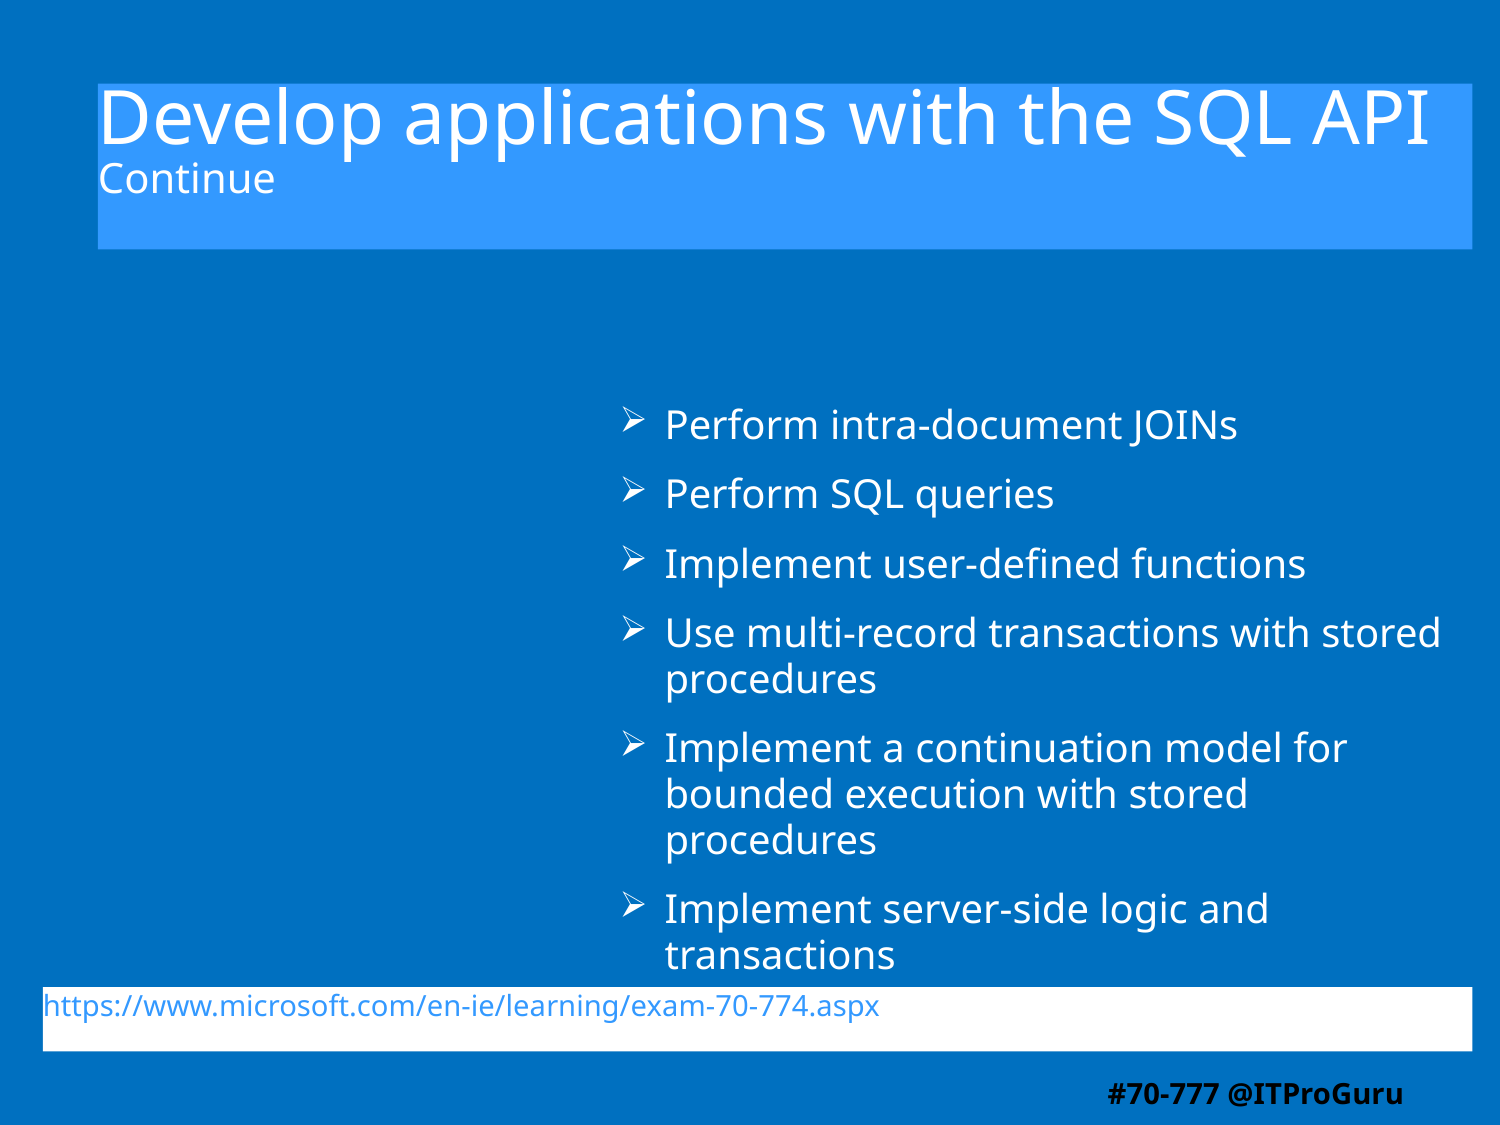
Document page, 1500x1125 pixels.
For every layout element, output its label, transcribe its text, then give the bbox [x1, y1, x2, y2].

subtitle Perform intra-document JOINs Perform SQL queries Implement user-defined functions Use multi-record transactions with stored procedures Implement a continuation model for bounded execution with stored procedures Implement server-side logic and transactions [604, 394, 1473, 986]
list https://www.microsoft.com/en-ie/learning/exam-70-774.aspx [42, 986, 1473, 1052]
title Develop applications with the SQL API Continue [97, 83, 1473, 250]
